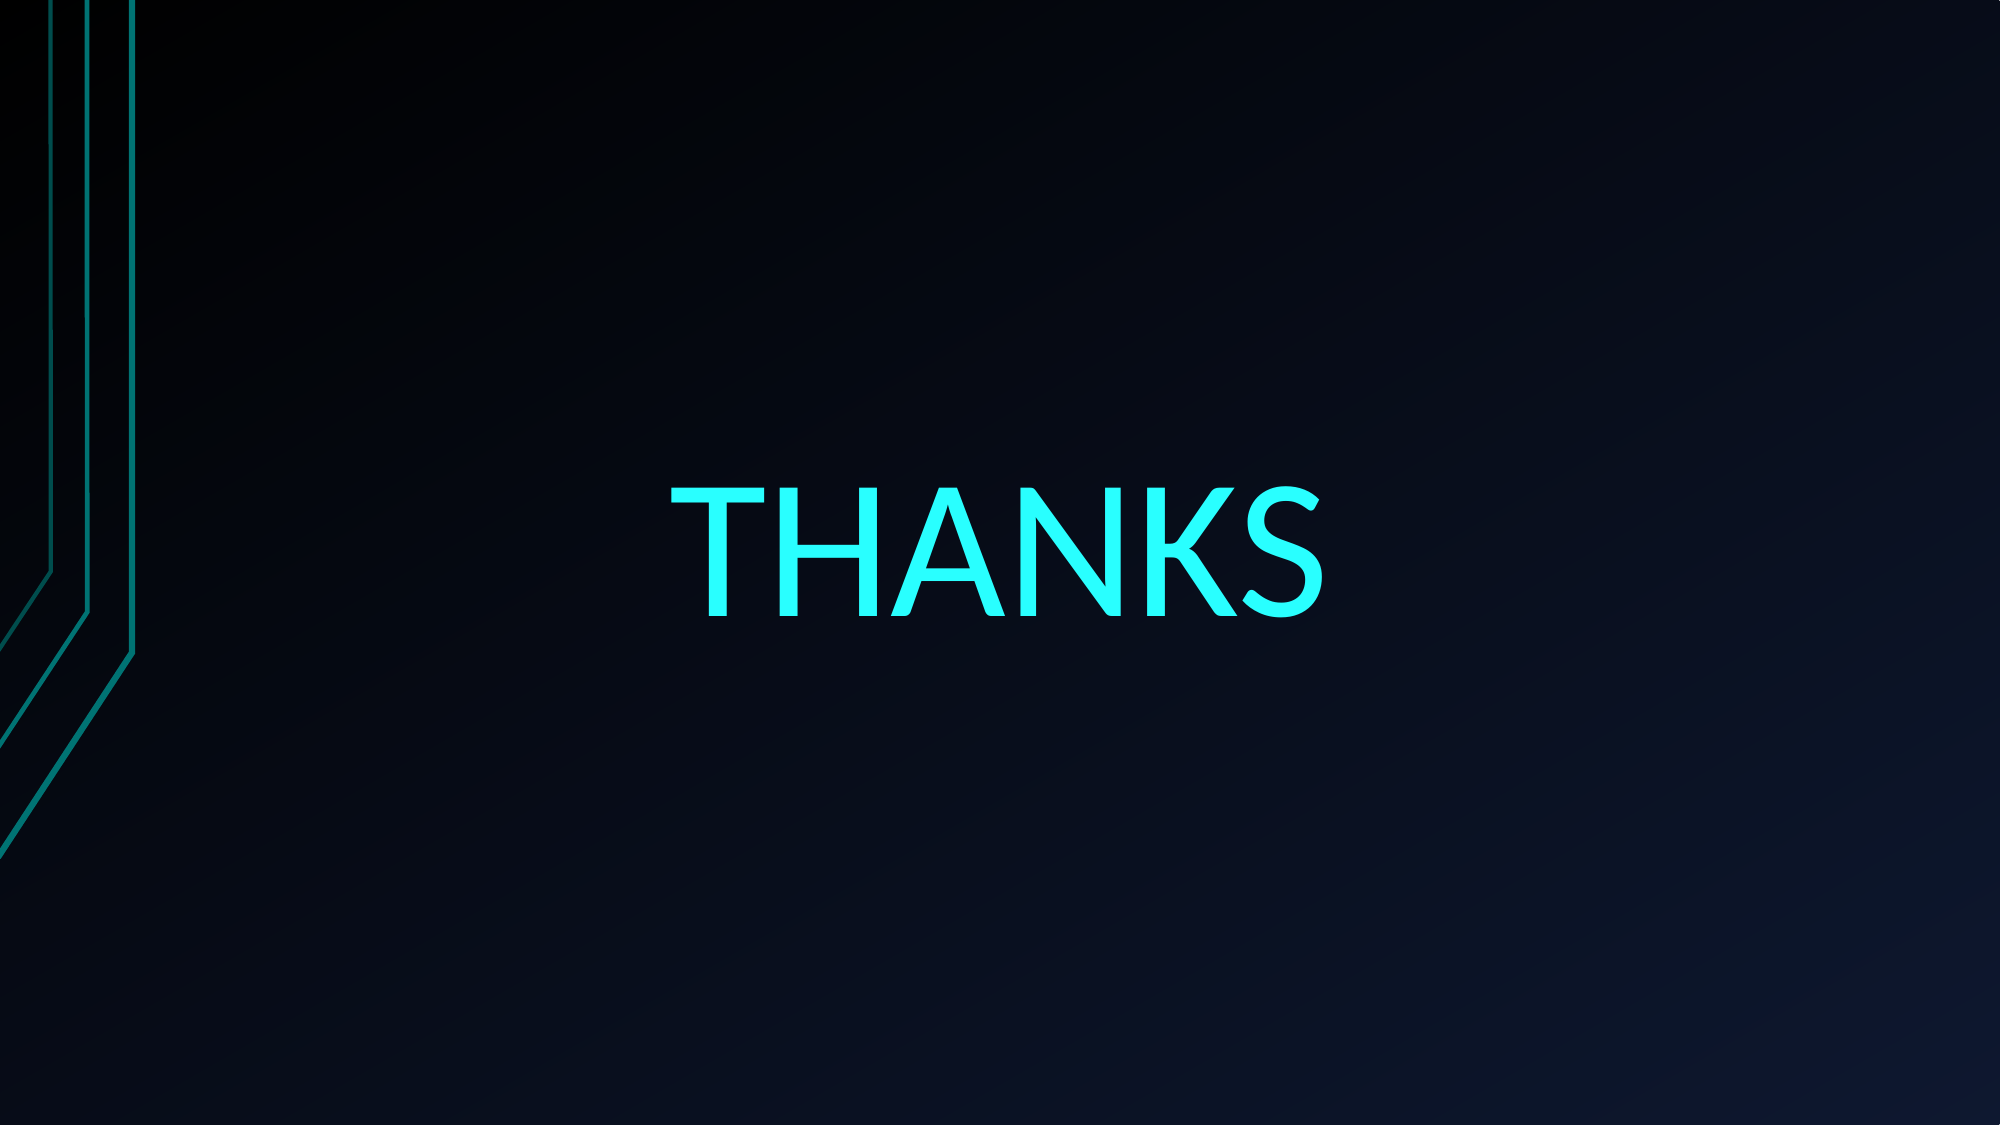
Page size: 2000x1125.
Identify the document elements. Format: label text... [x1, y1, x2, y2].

text_box THANKS [654, 408, 1346, 664]
